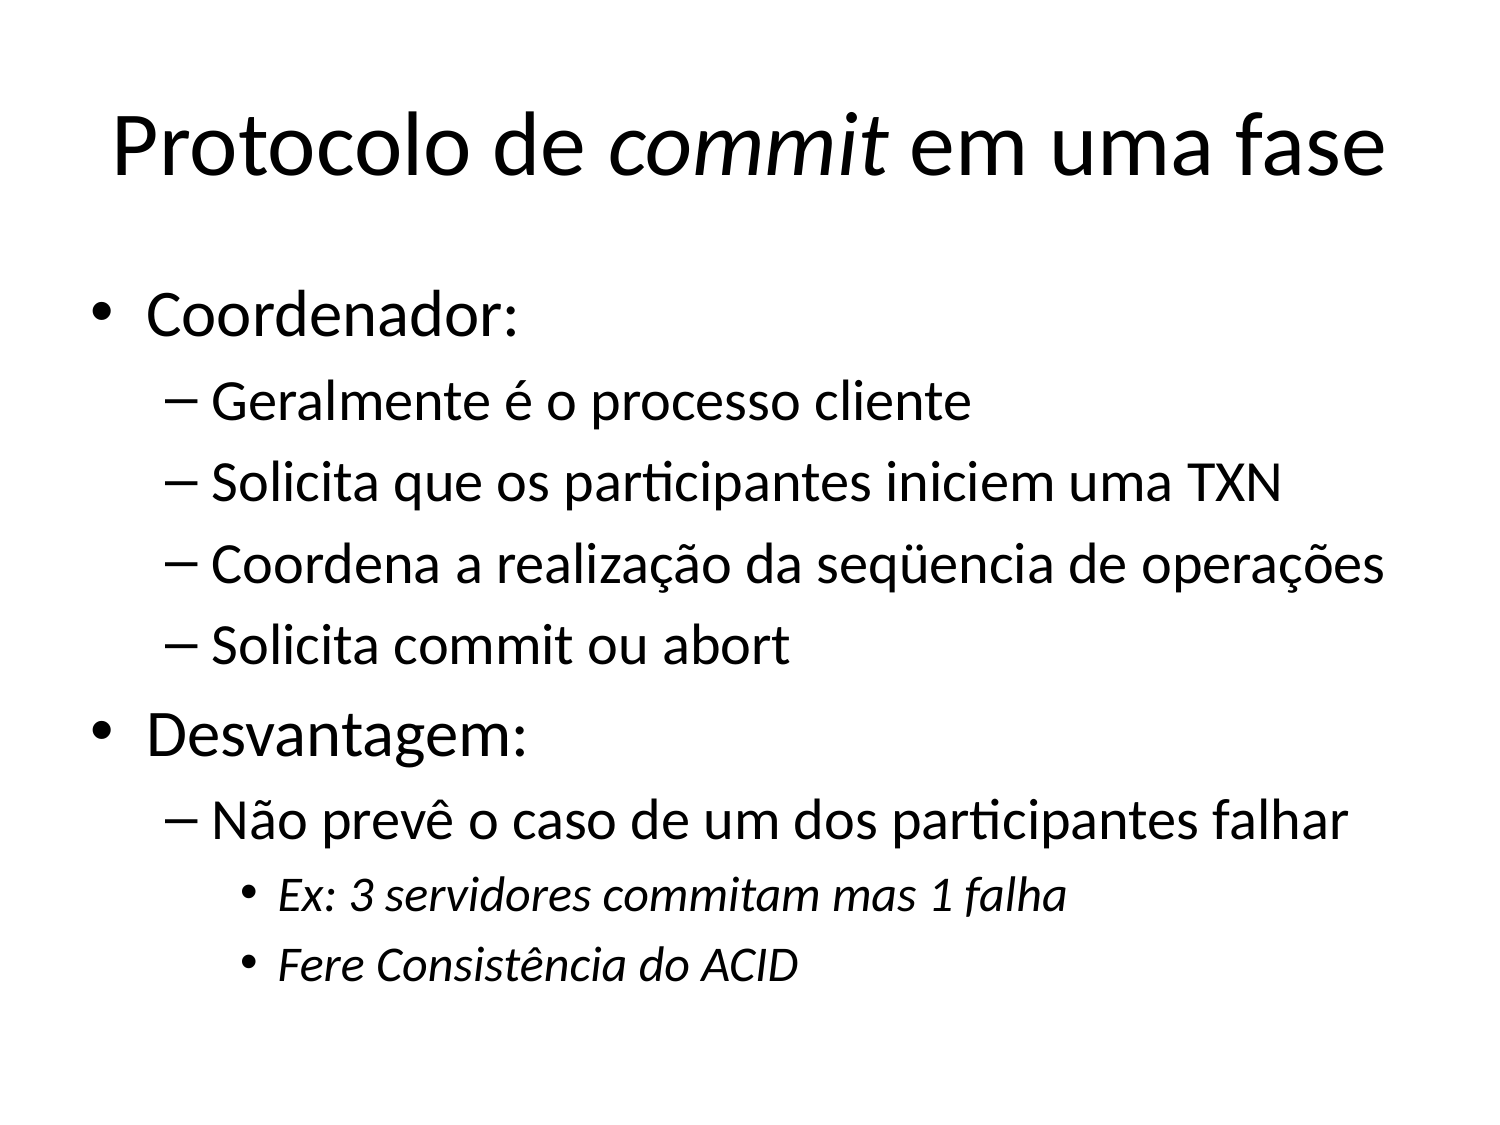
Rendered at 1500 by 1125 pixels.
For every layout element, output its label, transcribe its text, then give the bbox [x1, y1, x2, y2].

title Protocolo de commit em uma fase [75, 45, 1425, 233]
list Coordenador: Geralmente é o processo cliente Solicita que os participantes iniciem uma TXN Coordena a realização da seqüencia de operações Solicita commit ou abort Desvantagem: Não prevê o caso de um dos participantes falhar Ex: 3 servidores commitam mas 1 falha Fere Consistência do ACID [75, 262, 1425, 1005]
